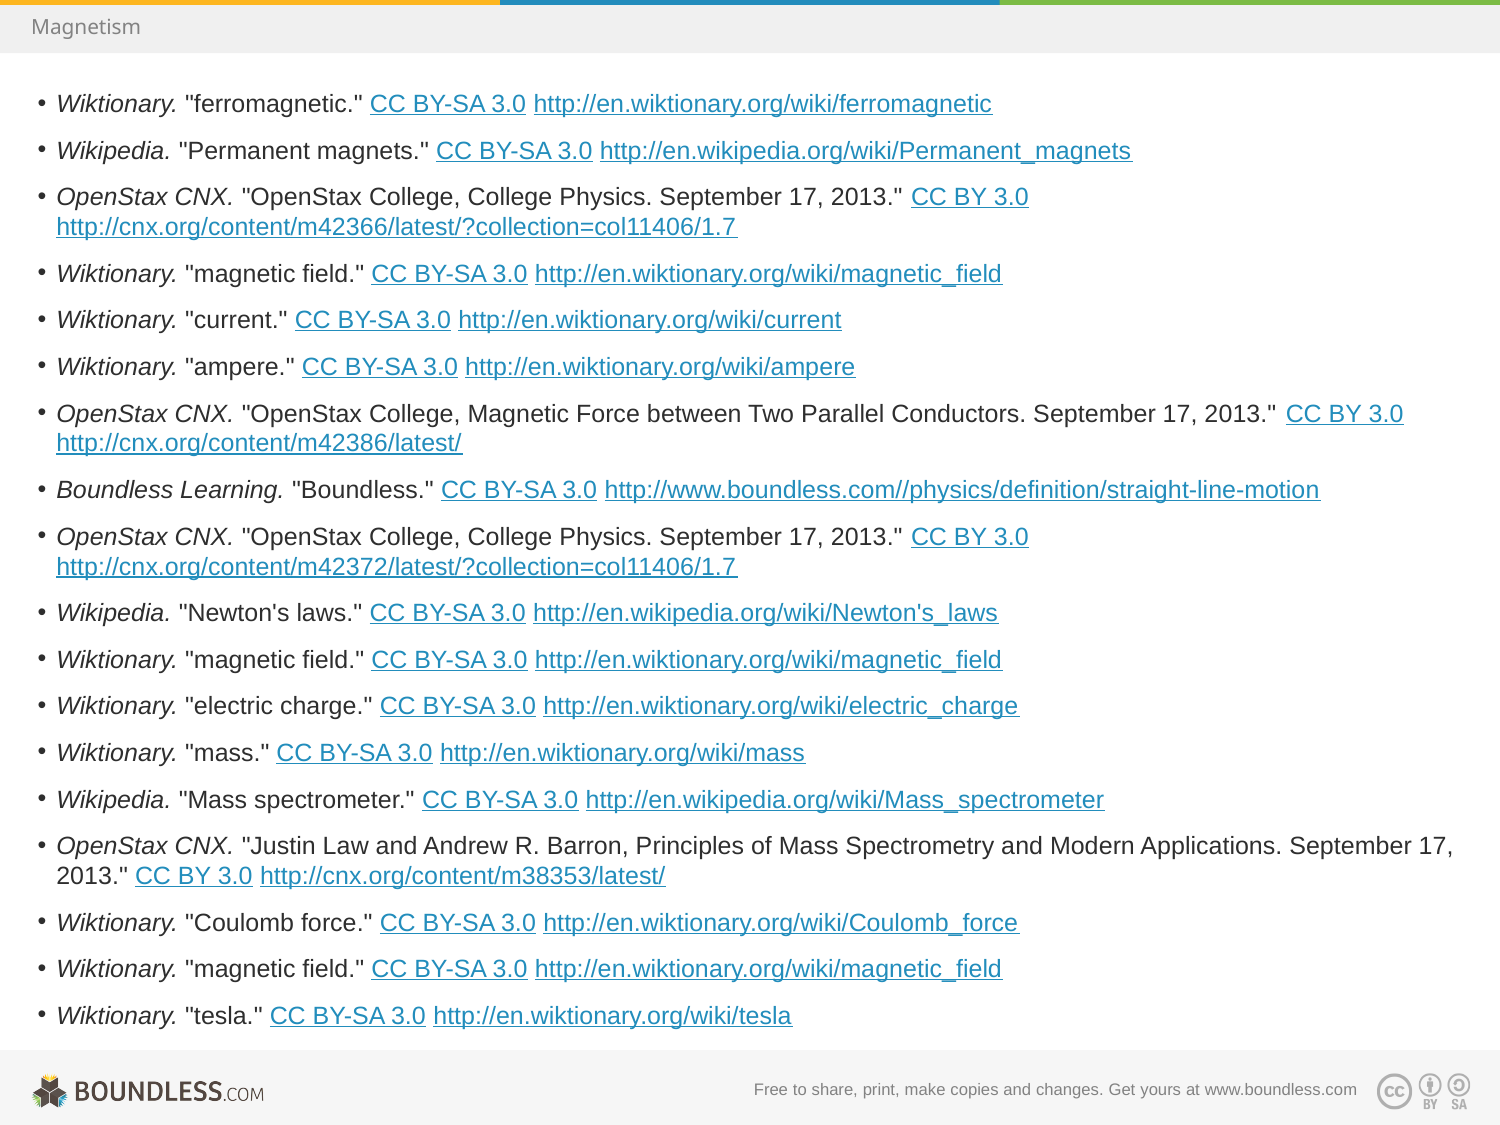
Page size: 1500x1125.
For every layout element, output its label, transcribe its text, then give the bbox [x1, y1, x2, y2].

text_box Magnetism [31, 13, 1475, 38]
list Wiktionary. "ferromagnetic." CC BY-SA 3.0 http://en.wiktionary.org/wiki/ferromagnetic Wikipedia. "Permanent magnets." CC BY-SA 3.0 http://en.wikipedia.org/wiki/Permanent_magnets OpenStax CNX. "OpenStax College, College Physics. September 17, 2013." CC BY 3.0 http://cnx.org/content/m42366/latest/?collection=col11406/1.7 Wiktionary. "magnetic field." CC BY-SA 3.0 http://en.wiktionary.org/wiki/magnetic_field Wiktionary. "current." CC BY-SA 3.0 http://en.wiktionary.org/wiki/current Wiktionary. "ampere." CC BY-SA 3.0 http://en.wiktionary.org/wiki/ampere OpenStax CNX. "OpenStax College, Magnetic Force between Two Parallel Conductors. September 17, 2013." CC BY 3.0 http://cnx.org/content/m42386/latest/ Boundless Learning. "Boundless." CC BY-SA 3.0 http://www.boundless.com//physics/definition/straight-line-motion OpenStax CNX. "OpenStax College, College Physics. September 17, 2013." CC BY 3.0 http://cnx.org/content/m42372/latest/?collection=col11406/1.7 Wikipedia. "Newton's laws." CC BY-SA 3.0 http://en.wikipedia.org/wiki/Newton's_laws Wiktionary. "magnetic field." CC BY-SA 3.0 http://en.wiktionary.org/wiki/magnetic_field Wiktionary. "electric charge." CC BY-SA 3.0 http://en.wiktionary.org/wiki/electric_charge Wiktionary. "mass." CC BY-SA 3.0 http://en.wiktionary.org/wiki/mass Wikipedia. "Mass spectrometer." CC BY-SA 3.0 http://en.wikipedia.org/wiki/Mass_spectrometer OpenStax CNX. "Justin Law and Andrew R. Barron, Principles of Mass Spectrometry and Modern Applications. September 17, 2013." CC BY 3.0 http://cnx.org/content/m38353/latest/ Wiktionary. "Coulomb force." CC BY-SA 3.0 http://en.wiktionary.org/wiki/Coulomb_force Wiktionary. "magnetic field." CC BY-SA 3.0 http://en.wiktionary.org/wiki/magnetic_field Wiktionary. "tesla." CC BY-SA 3.0 http://en.wiktionary.org/wiki/tesla Wikipedia. "Magnetic force." CC BY-SA 3.0 http://en.wikipedia.org/wiki/Magnetic_force [37, 87, 1463, 1025]
picture [1372, 1070, 1476, 1113]
text_box [0, 2, 1500, 54]
text_box [0, 1050, 1500, 1125]
picture [30, 1072, 265, 1109]
text_box Free to share, print, make copies and changes. Get yours at www.boundless.com [649, 1079, 1359, 1113]
